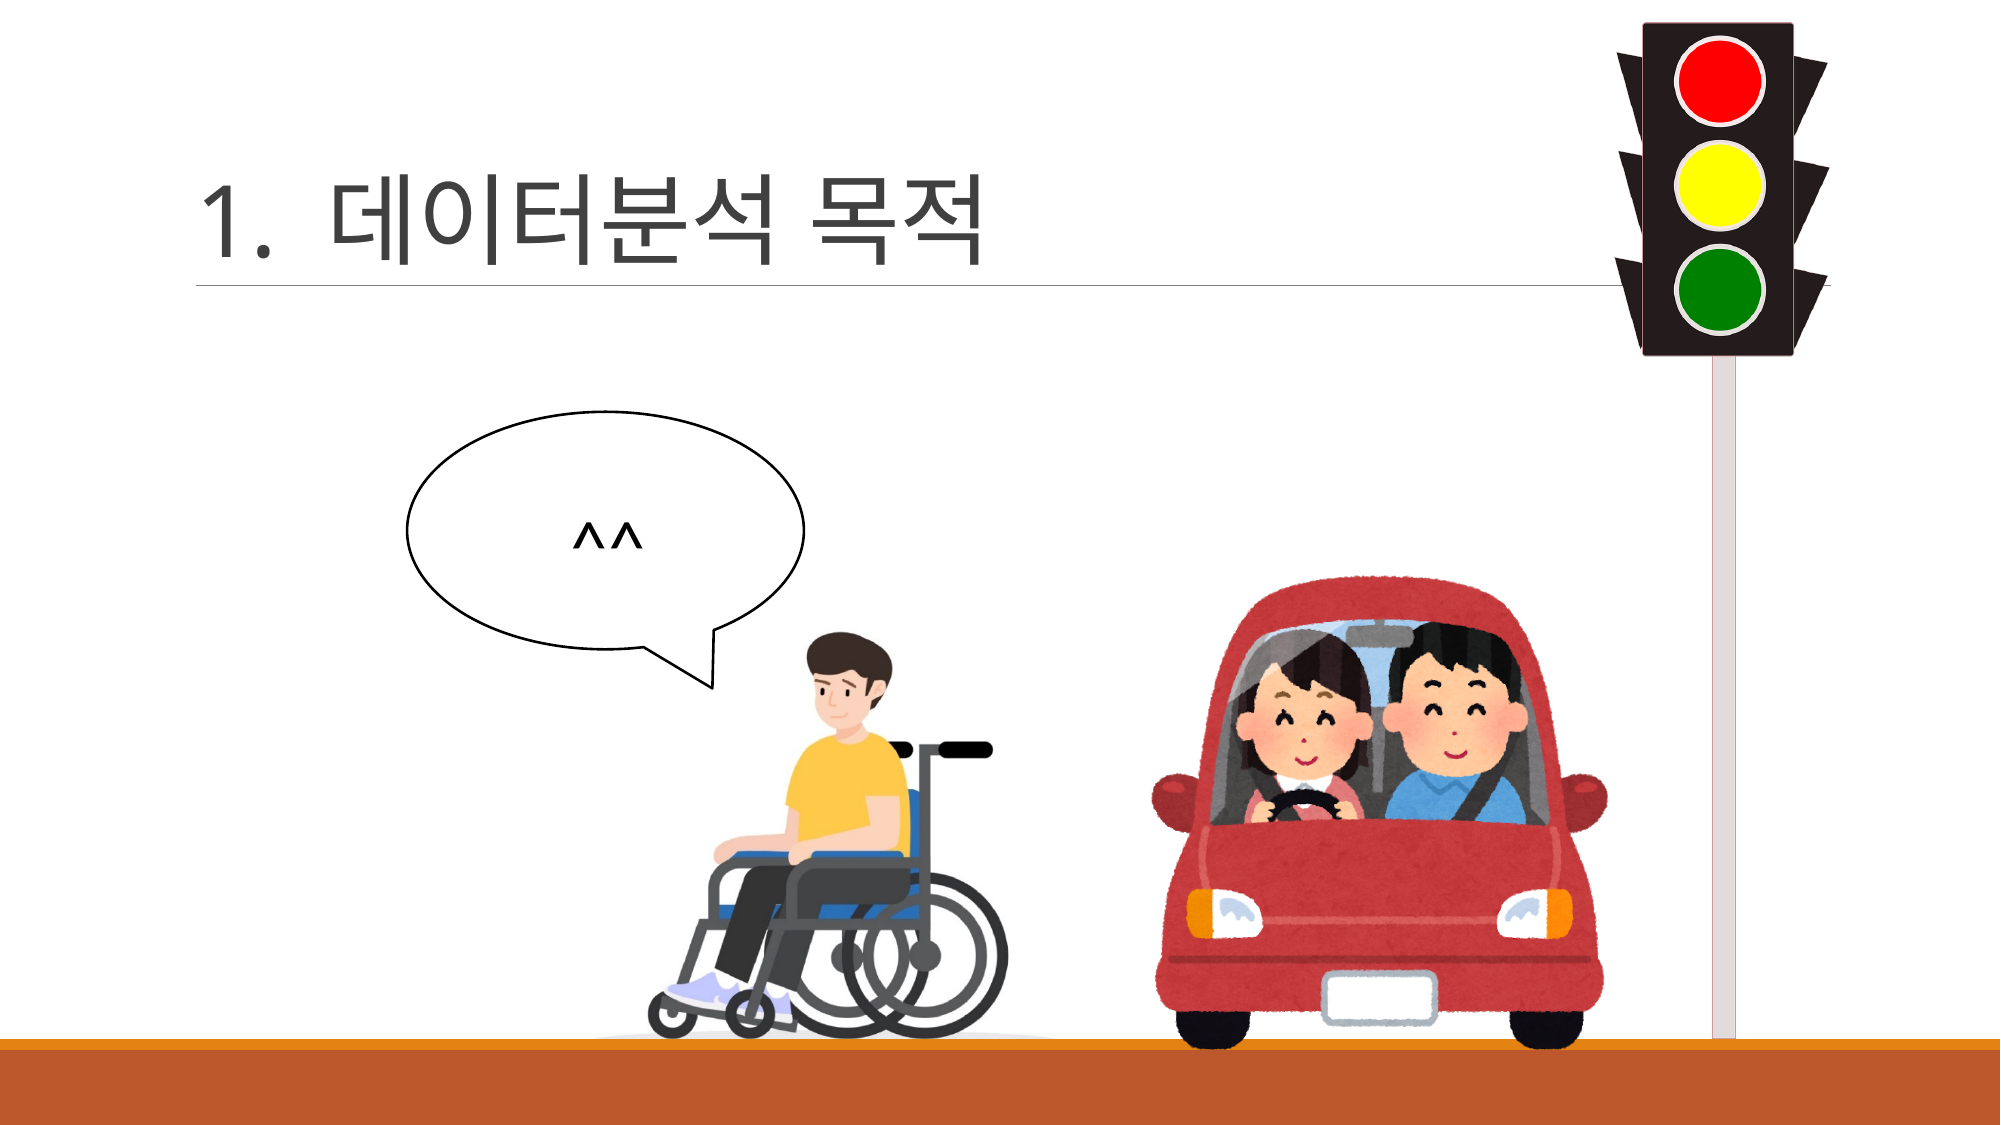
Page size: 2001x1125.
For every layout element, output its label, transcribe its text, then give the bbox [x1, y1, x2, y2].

picture [1120, 22, 1831, 1067]
title 1. 데이터분석 목적 [180, 47, 1611, 285]
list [486, 490, 1156, 1040]
text_box [405, 410, 793, 626]
